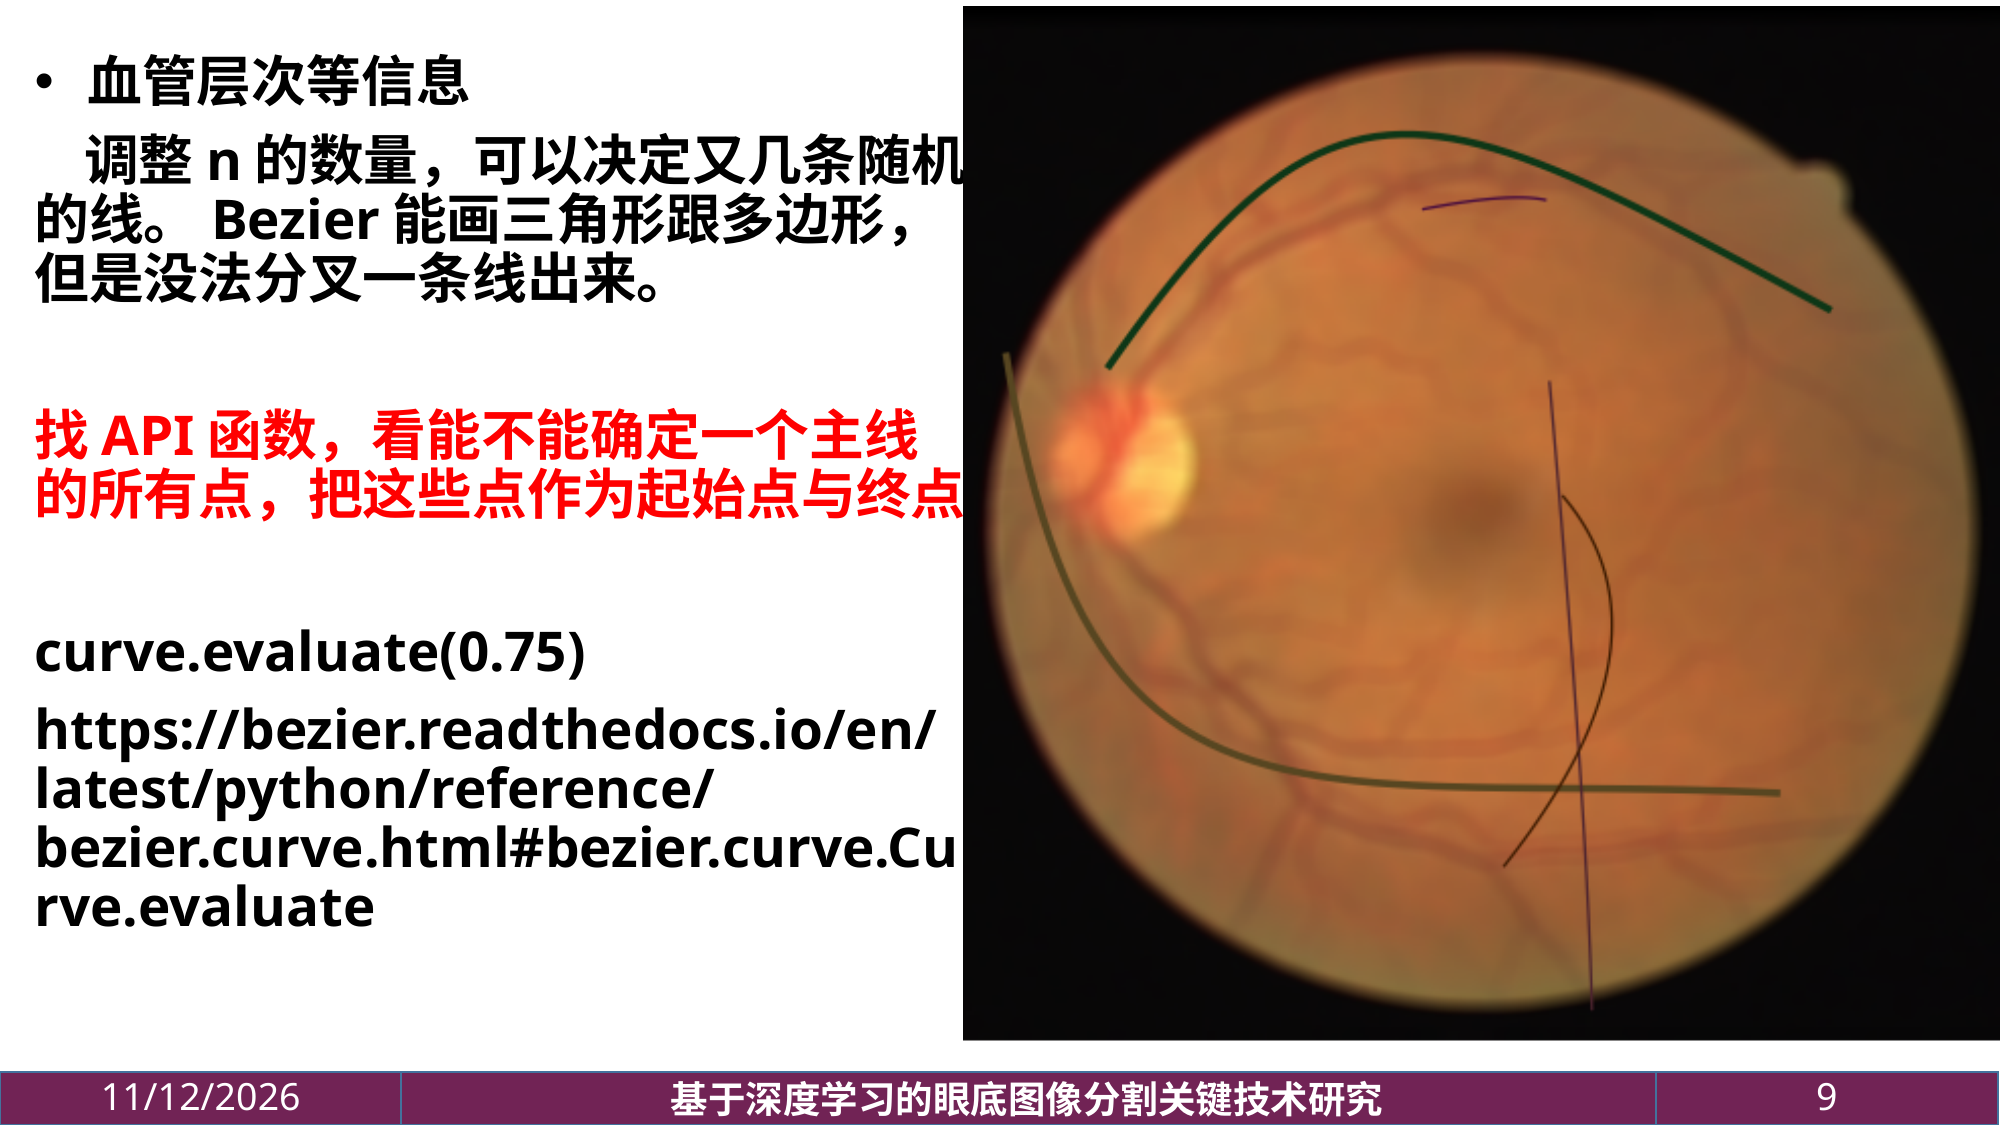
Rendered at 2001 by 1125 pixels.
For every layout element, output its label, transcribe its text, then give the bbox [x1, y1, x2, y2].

picture [963, 6, 2000, 1043]
list 血管层次等信息 调整n的数量，可以决定又几条随机的线。Bezier能画三角形跟多边形，但是没法分叉一条线出来。 找API函数，看能不能确定一个主线的所有点，把这些点作为起始点与终点。 curve.evaluate(0.75) https://bezier.readthedocs.io/en/latest/python/reference/bezier.curve.html#bezier.curve.Curve.evaluate [19, 46, 963, 1014]
